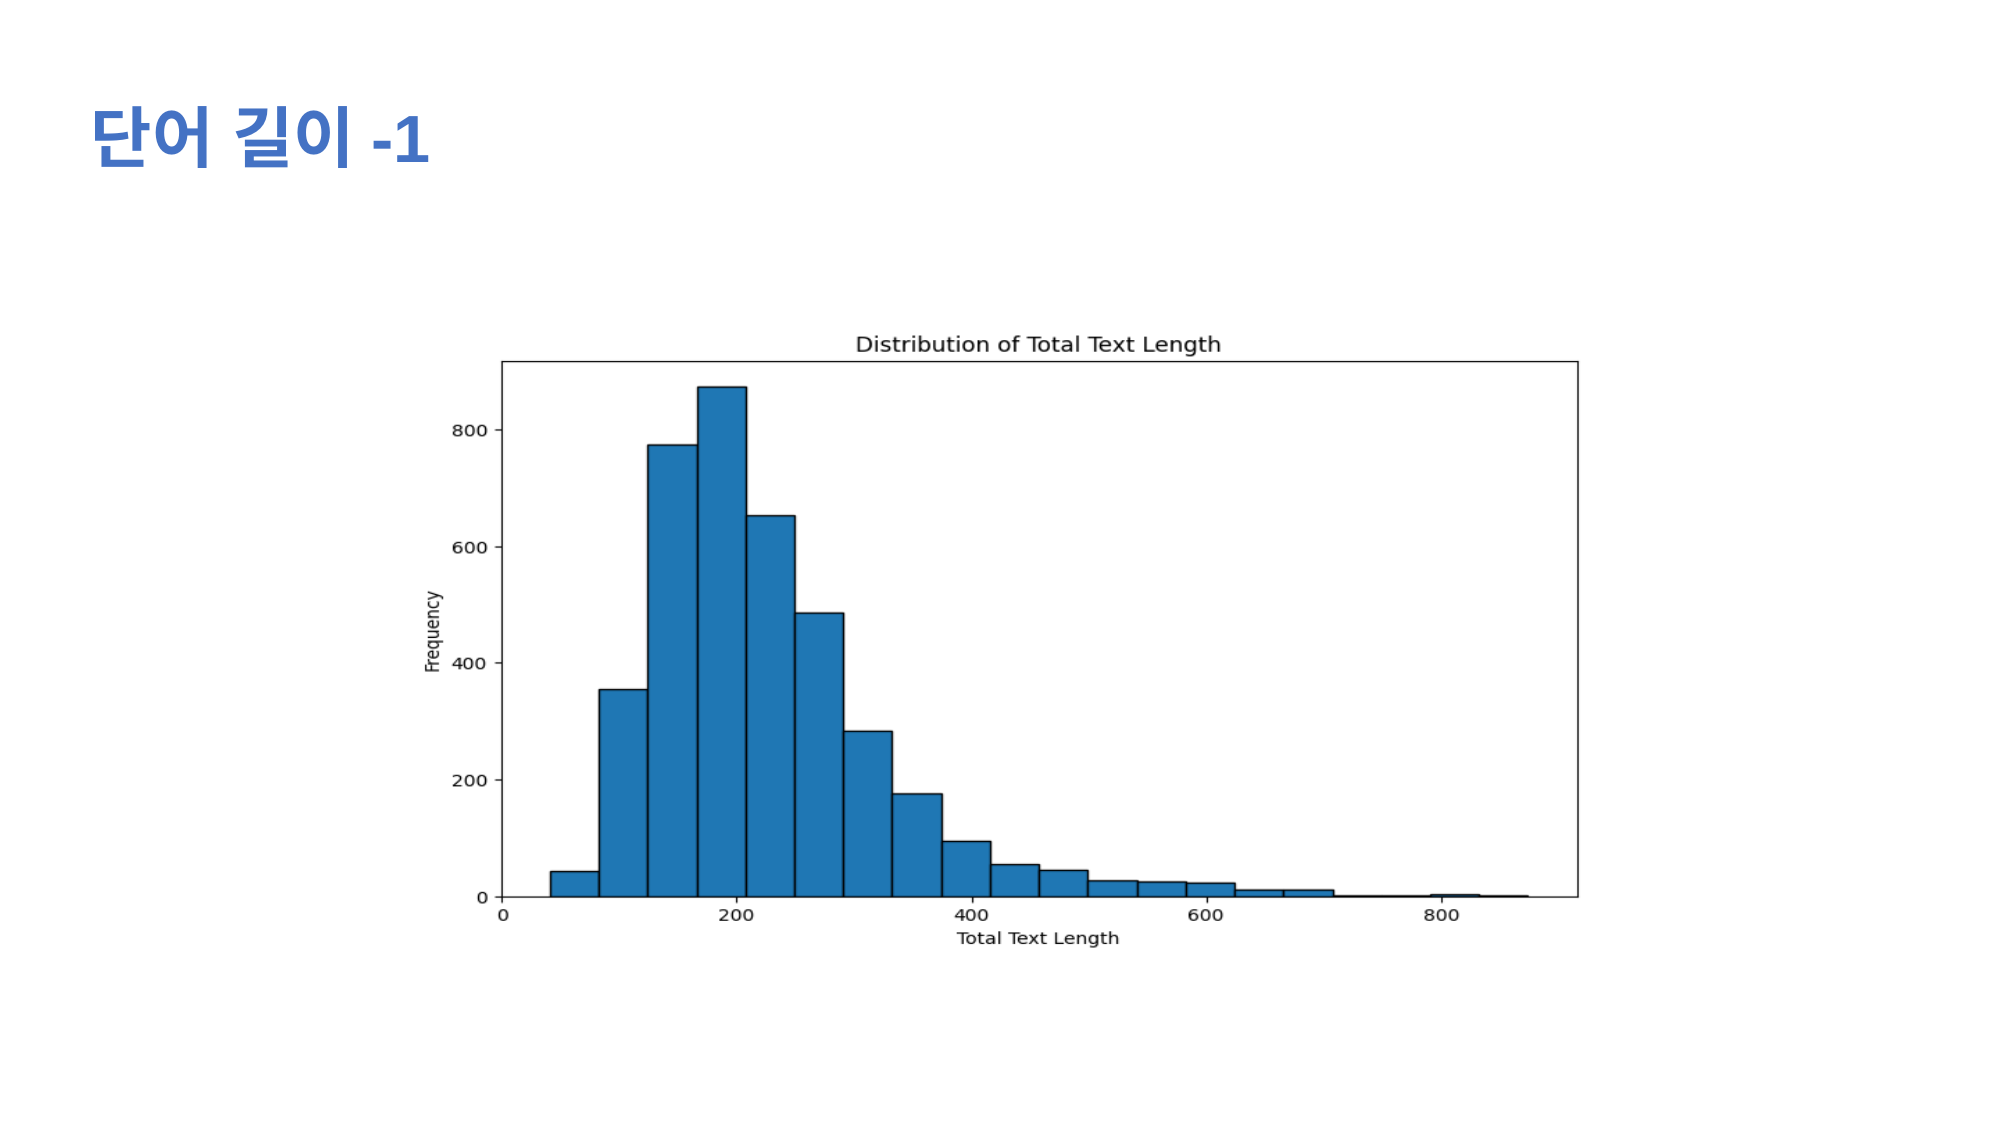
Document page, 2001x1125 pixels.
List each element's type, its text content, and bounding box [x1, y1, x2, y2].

text_box 단어 길이-1 [75, 88, 1726, 184]
picture [410, 323, 1590, 959]
